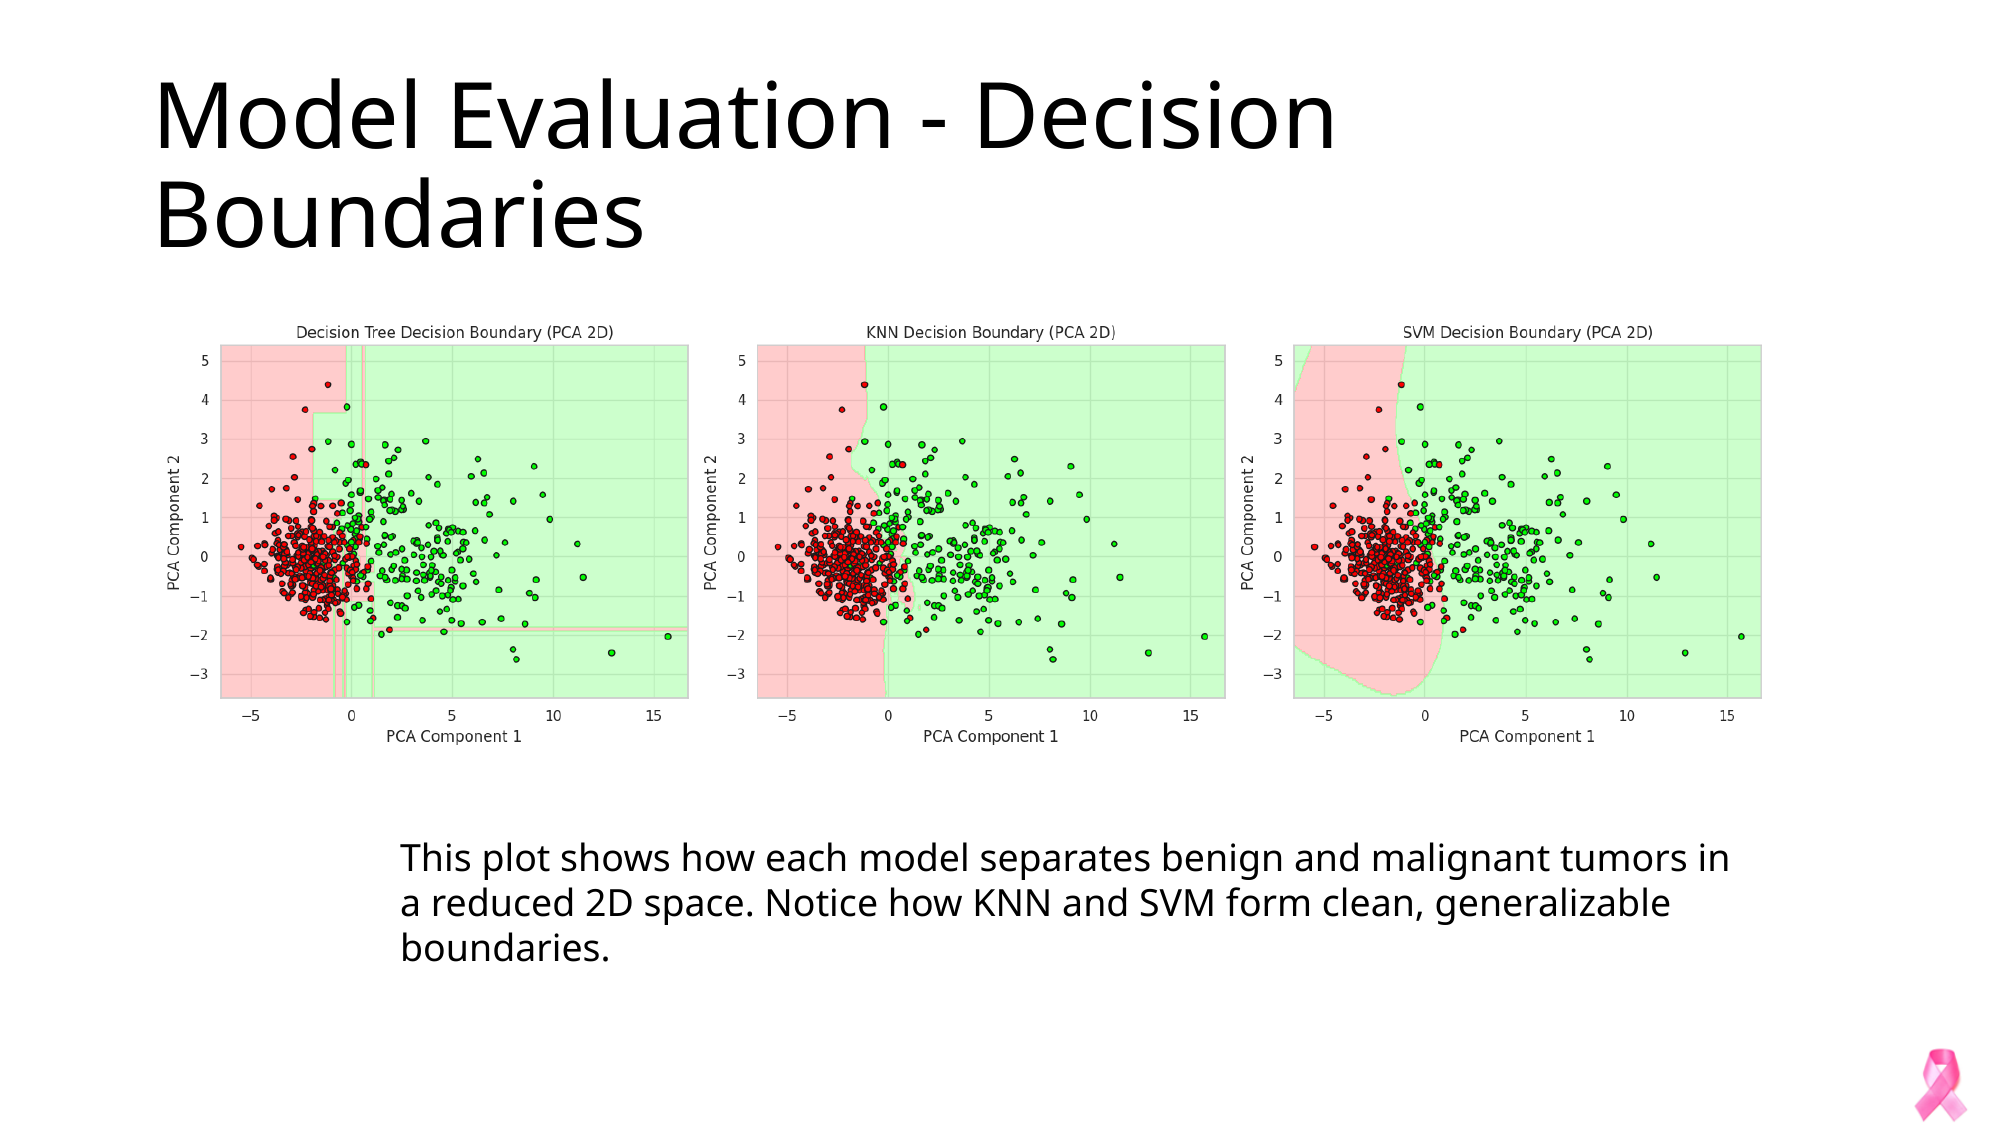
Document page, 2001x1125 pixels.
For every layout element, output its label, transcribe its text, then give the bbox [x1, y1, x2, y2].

text_box This plot shows how each model separates benign and malignant tumors in a reduced 2D space. Notice how KNN and SVM form clean, generalizable boundaries. [385, 826, 1770, 977]
picture [157, 315, 1770, 754]
title Model Evaluation - Decision Boundaries [137, 59, 1863, 278]
picture [1878, 1045, 2000, 1125]
